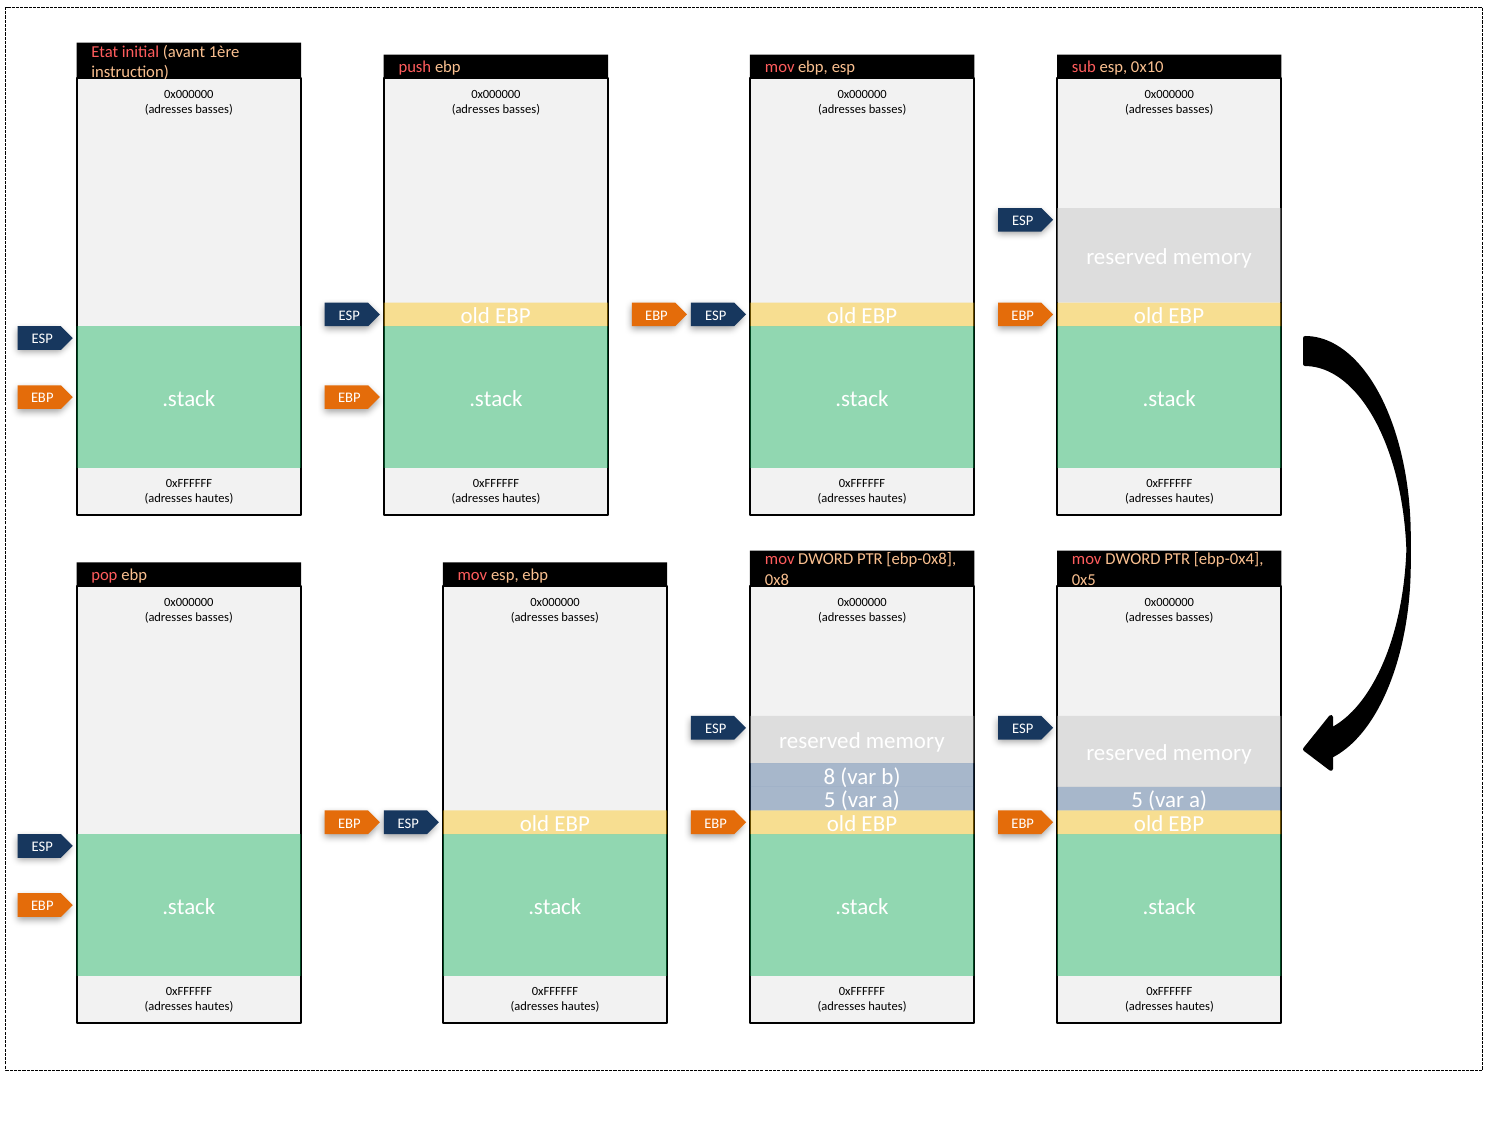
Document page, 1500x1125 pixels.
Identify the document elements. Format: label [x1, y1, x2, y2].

text_box [4, 5, 1484, 1072]
